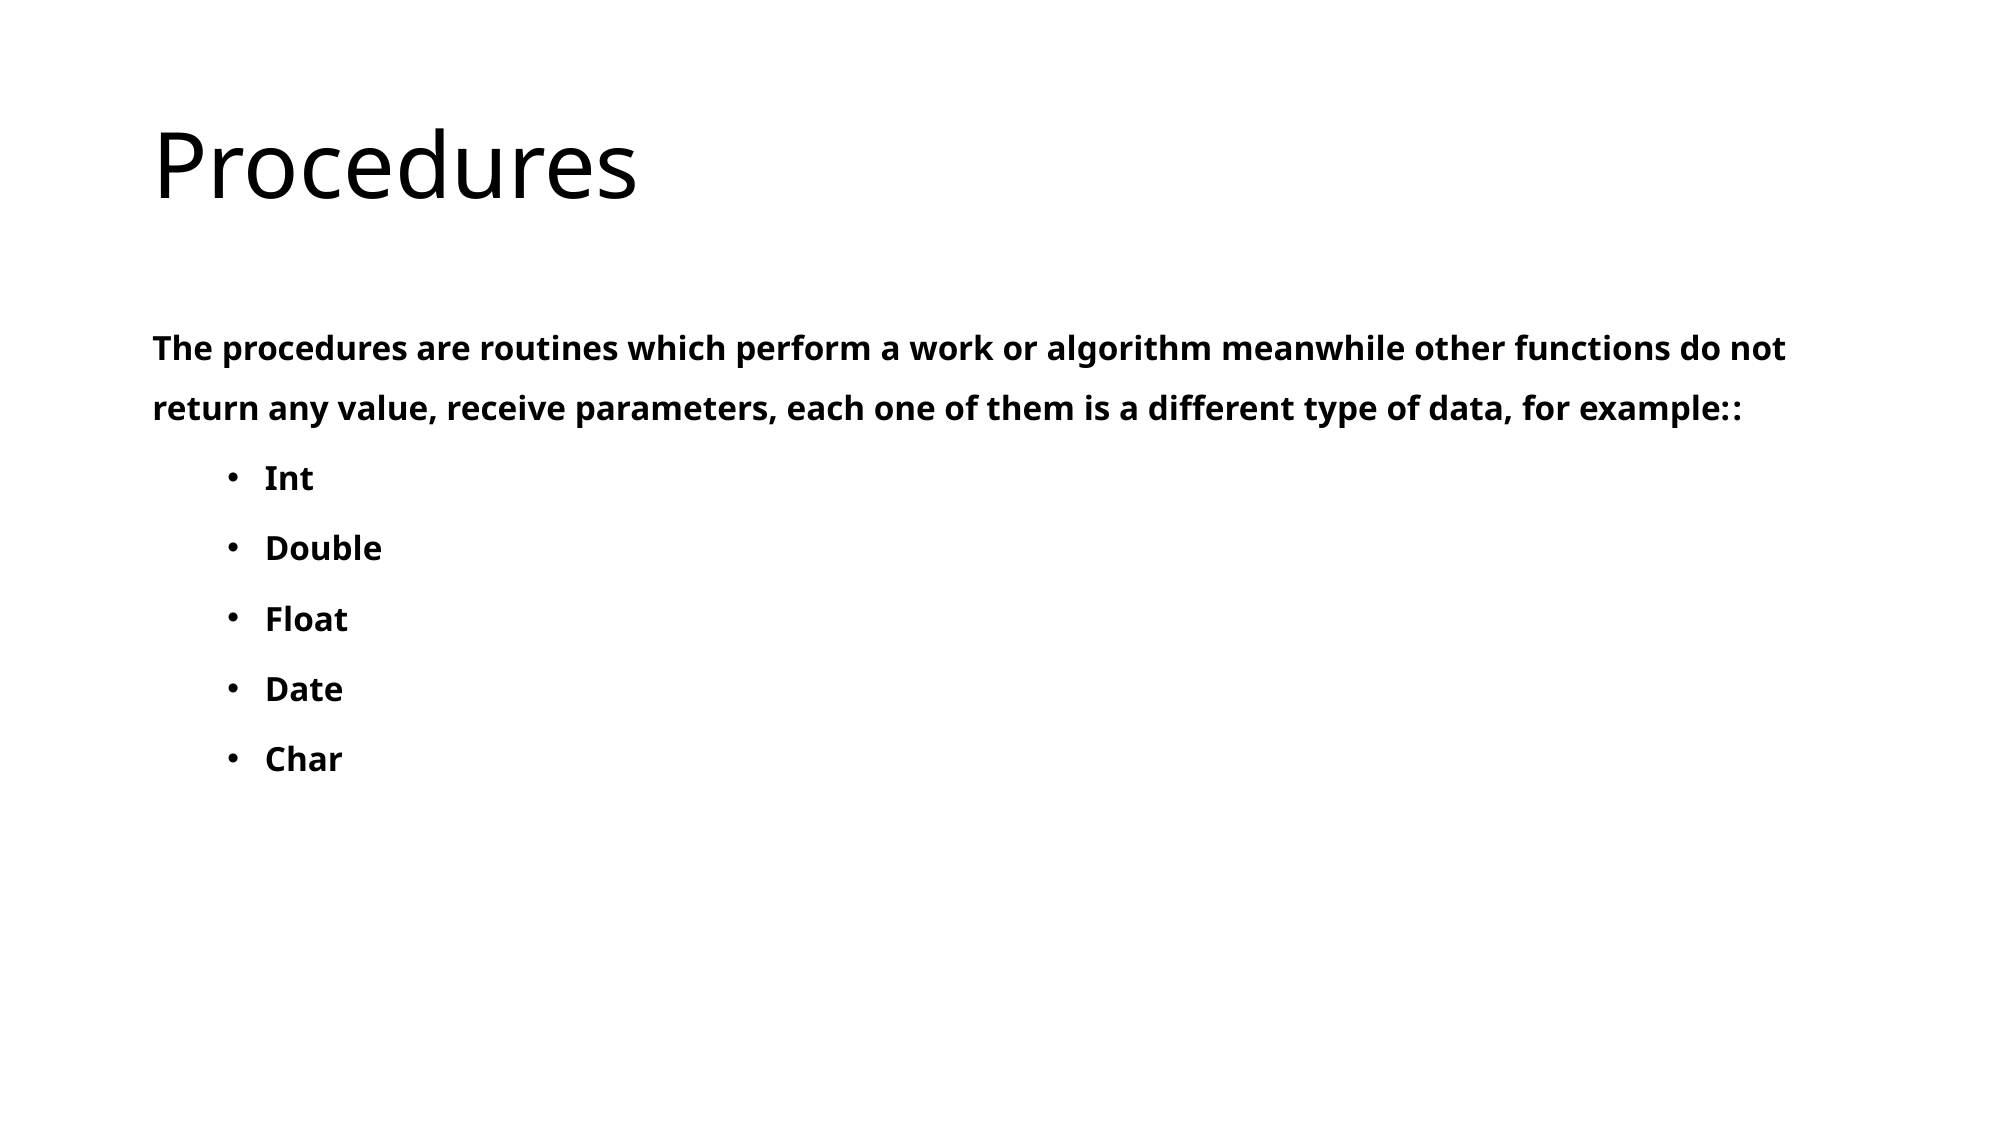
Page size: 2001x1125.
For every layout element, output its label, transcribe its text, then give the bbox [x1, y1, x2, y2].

title Procedures [137, 59, 1863, 278]
list The procedures are routines which perform a work or algorithm meanwhile other functions do not return any value, receive parameters, each one of them is a different type of data, for example:: Int Double Float Date Char [137, 299, 1863, 1014]
